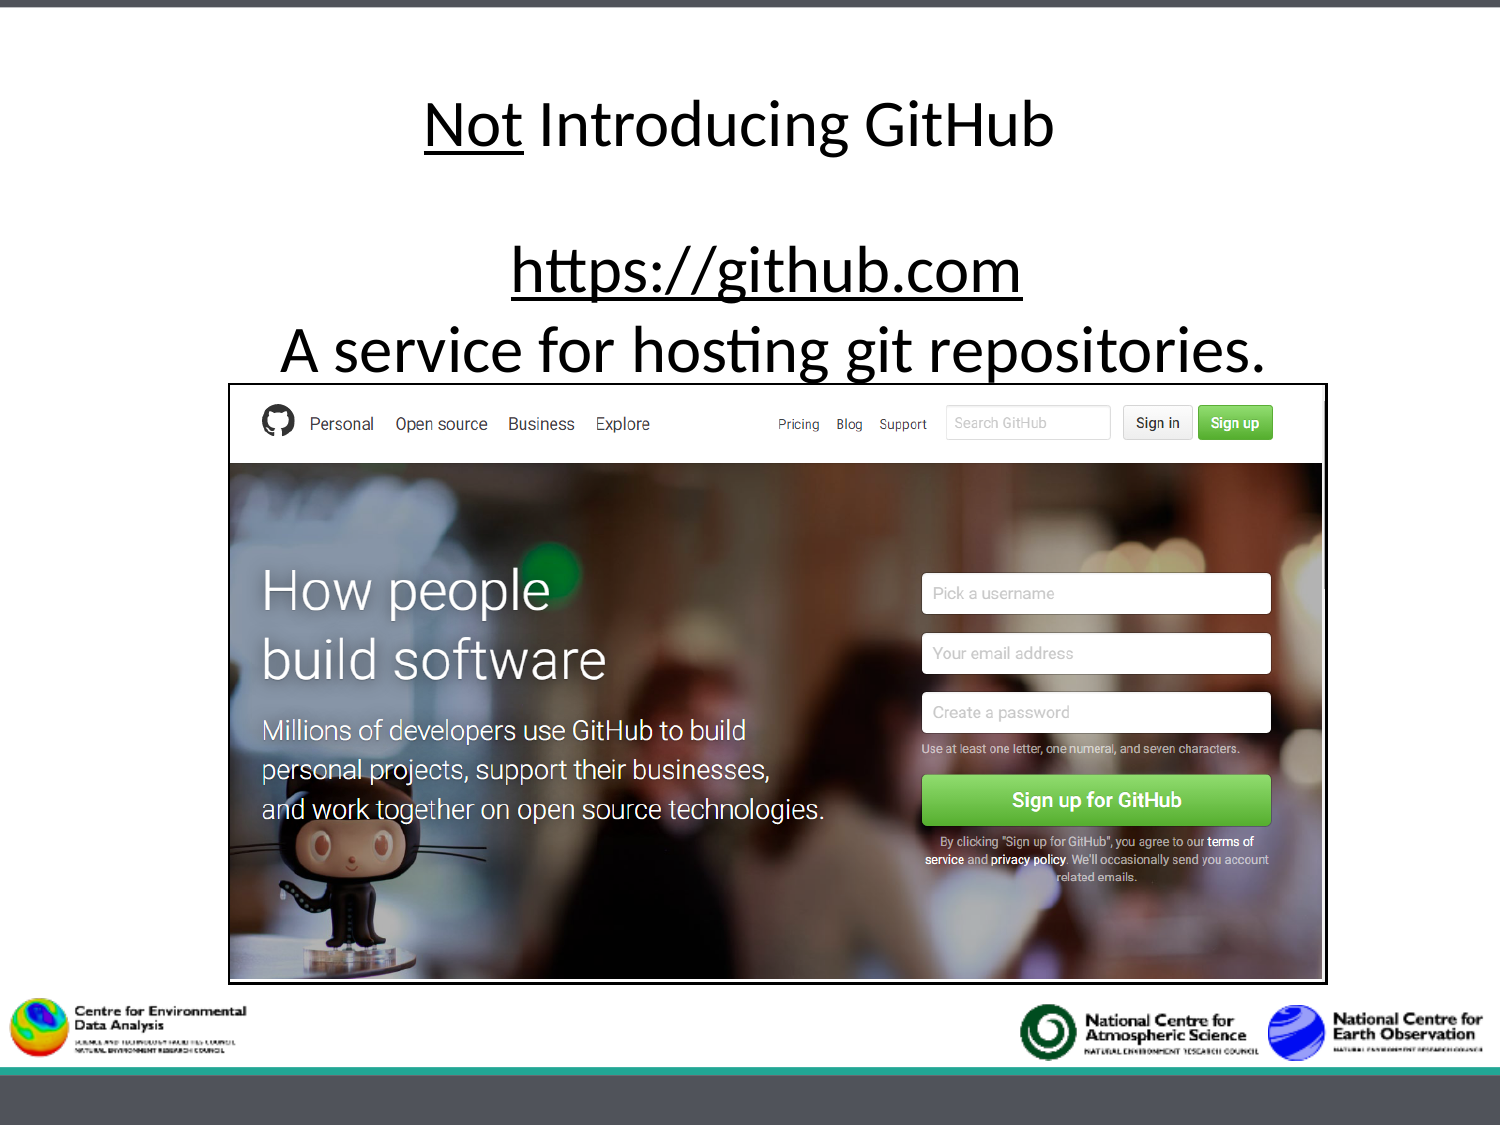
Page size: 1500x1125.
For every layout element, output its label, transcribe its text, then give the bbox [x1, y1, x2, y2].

text_box https://github.com A service for hosting git repositories. [118, 218, 1431, 394]
title Not Introducing GitHub [64, 31, 1415, 219]
picture [0, 0, 1500, 1125]
